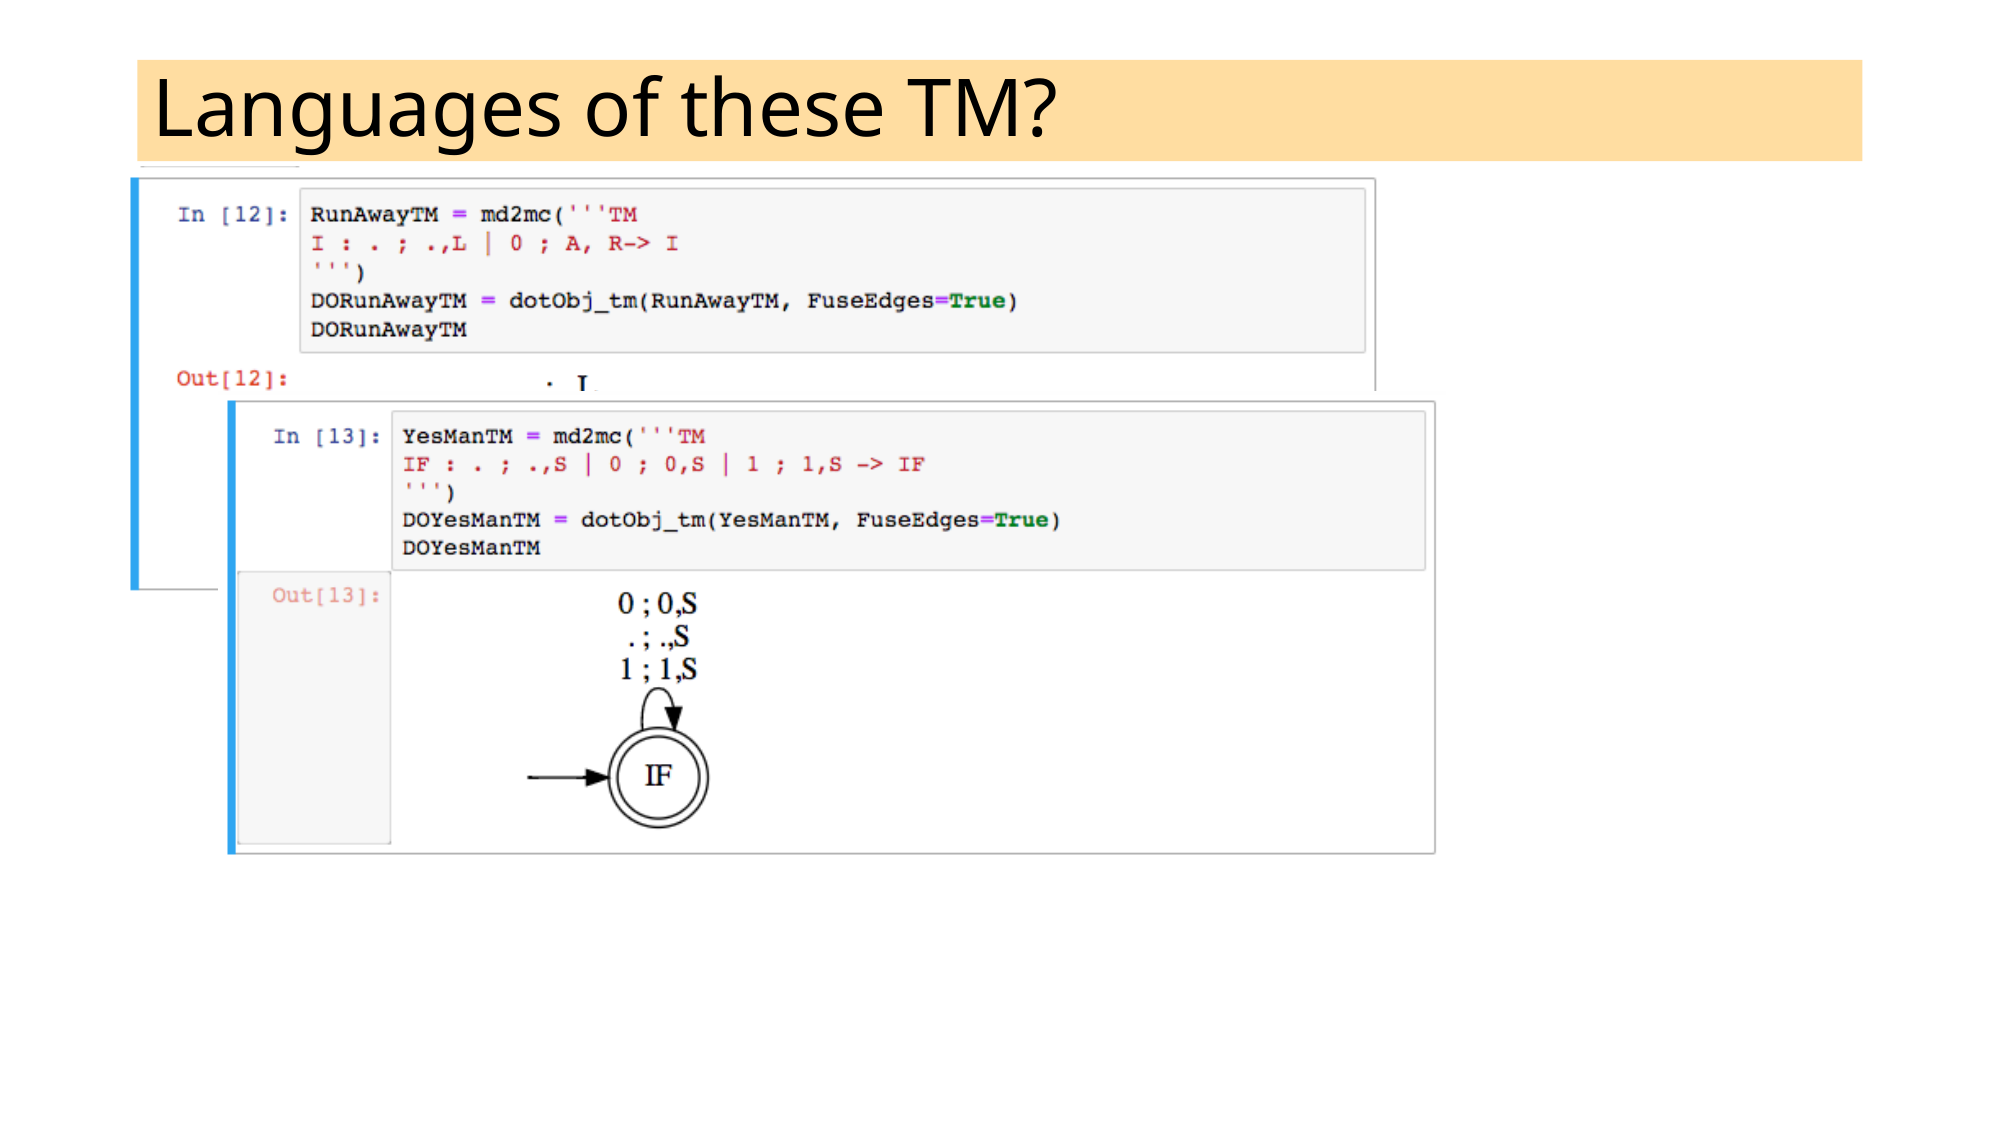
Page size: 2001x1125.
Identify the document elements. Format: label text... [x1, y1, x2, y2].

title Languages of these TM? [137, 59, 1863, 162]
picture [119, 166, 1446, 863]
